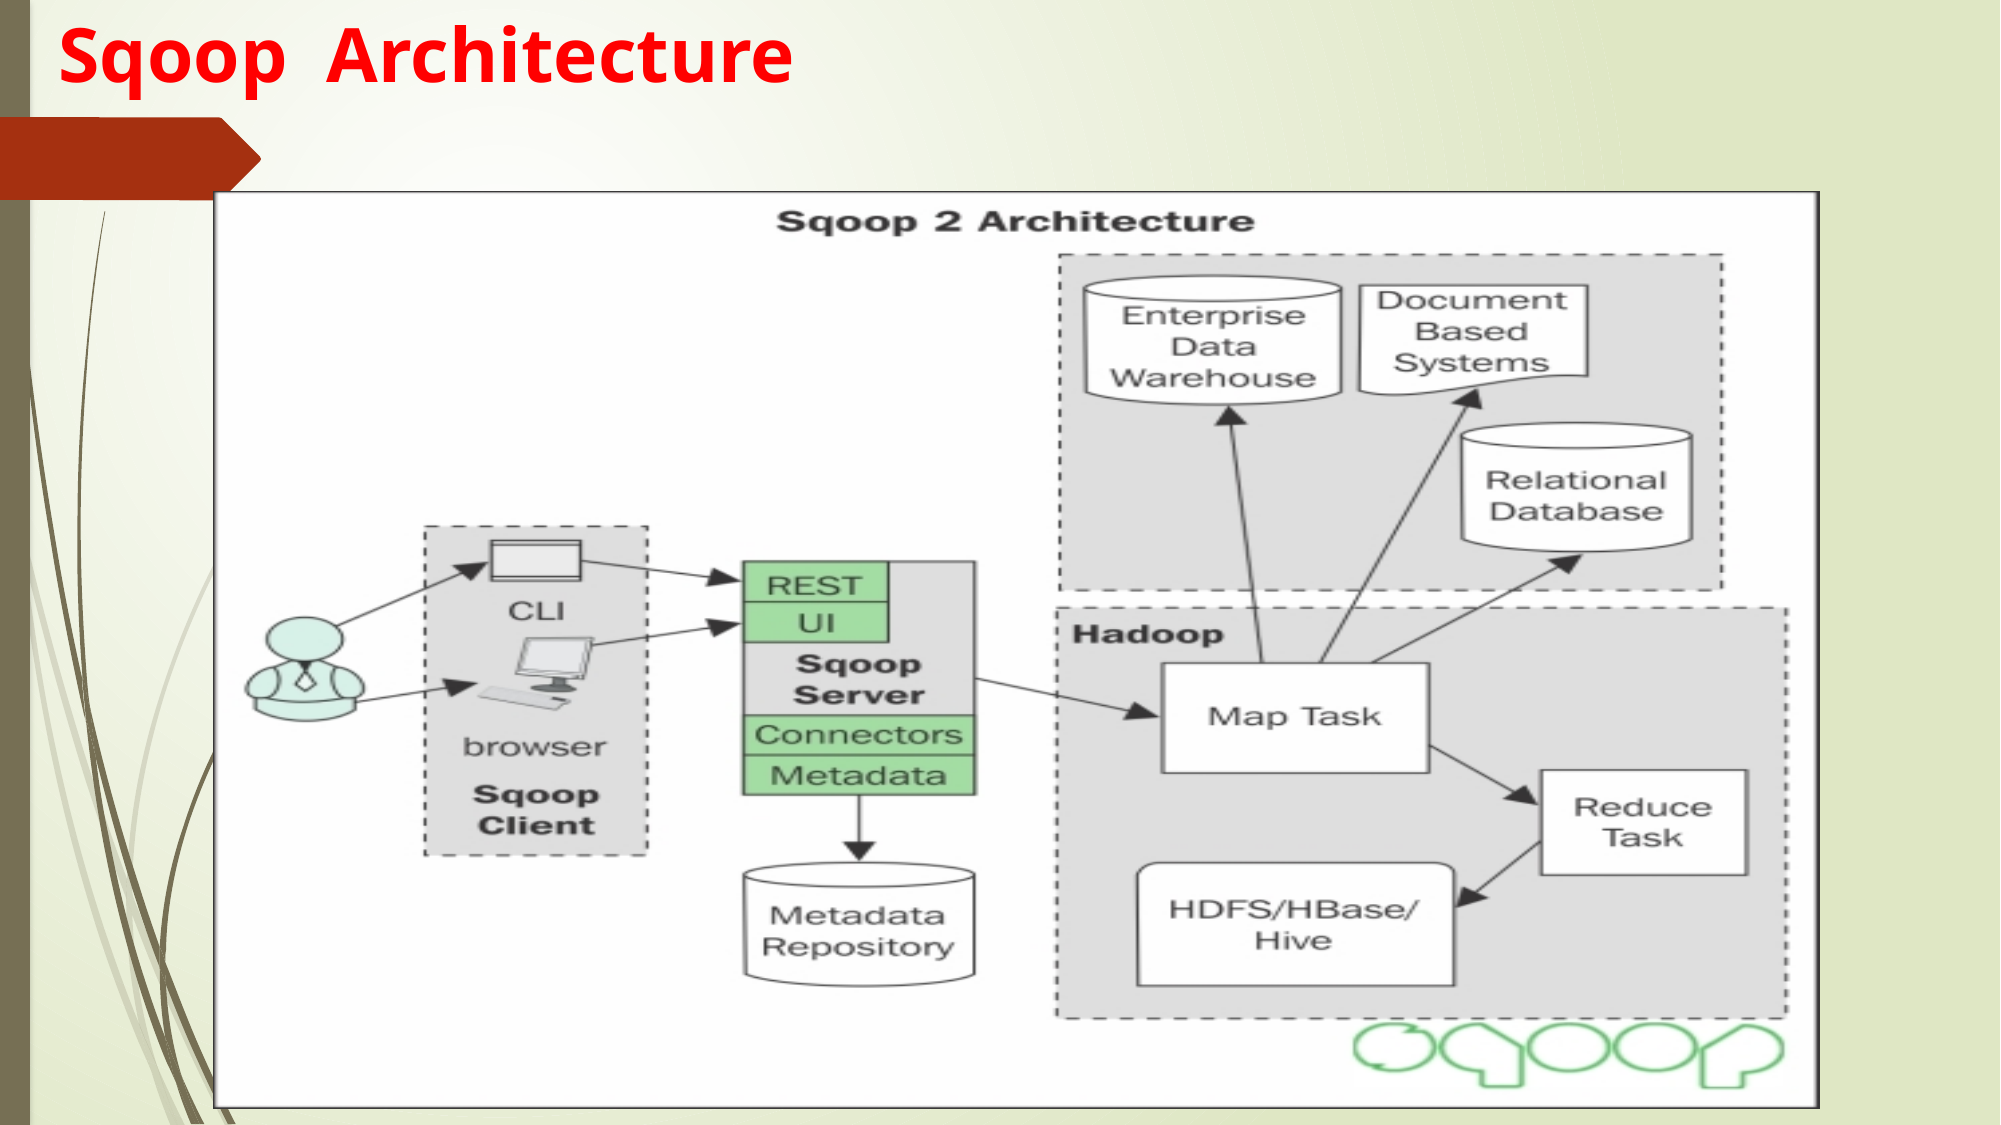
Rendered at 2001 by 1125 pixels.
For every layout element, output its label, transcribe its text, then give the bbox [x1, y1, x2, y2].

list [212, 190, 1820, 1109]
title Sqoop Architecture [43, 0, 1887, 153]
